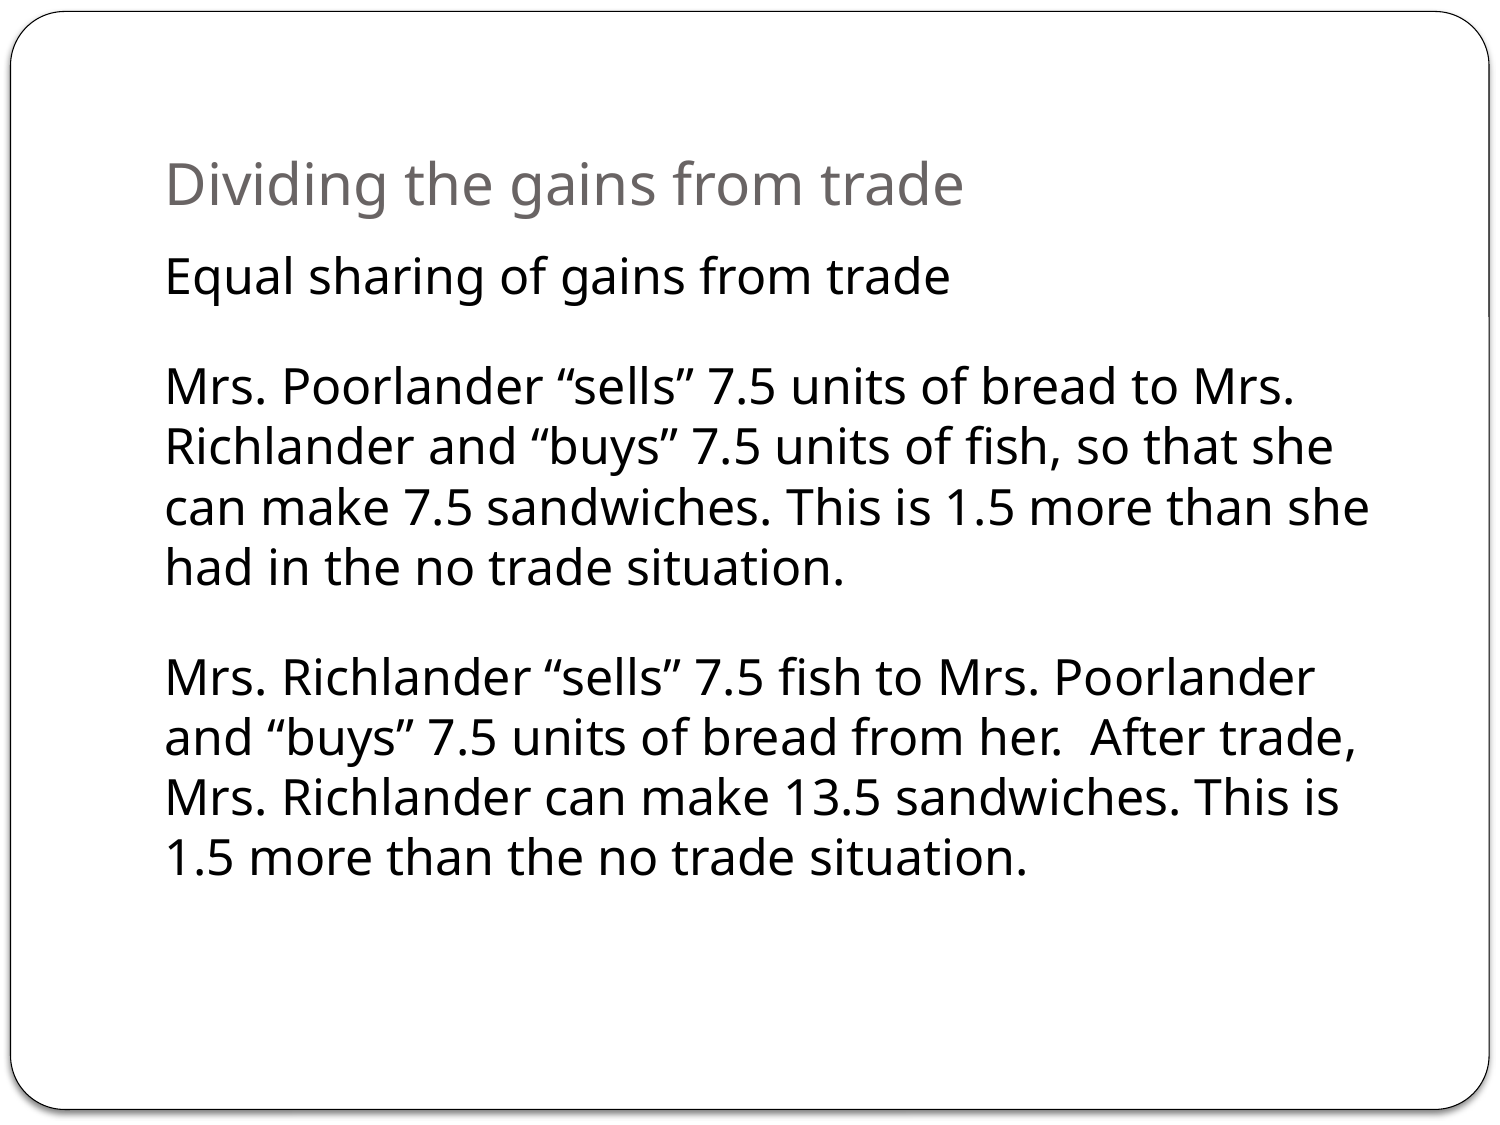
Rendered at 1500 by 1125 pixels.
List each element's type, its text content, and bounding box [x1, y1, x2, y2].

list Equal sharing of gains from trade Mrs. Poorlander “sells” 7.5 units of bread to Mrs. Richlander and “buys” 7.5 units of fish, so that she can make 7.5 sandwiches. This is 1.5 more than she had in the no trade situation. Mrs. Richlander “sells” 7.5 fish to Mrs. Poorlander and “buys” 7.5 units of bread from her. After trade, Mrs. Richlander can make 13.5 sandwiches. This is 1.5 more than the no trade situation. [150, 237, 1425, 988]
title Dividing the gains from trade [150, 45, 1425, 233]
